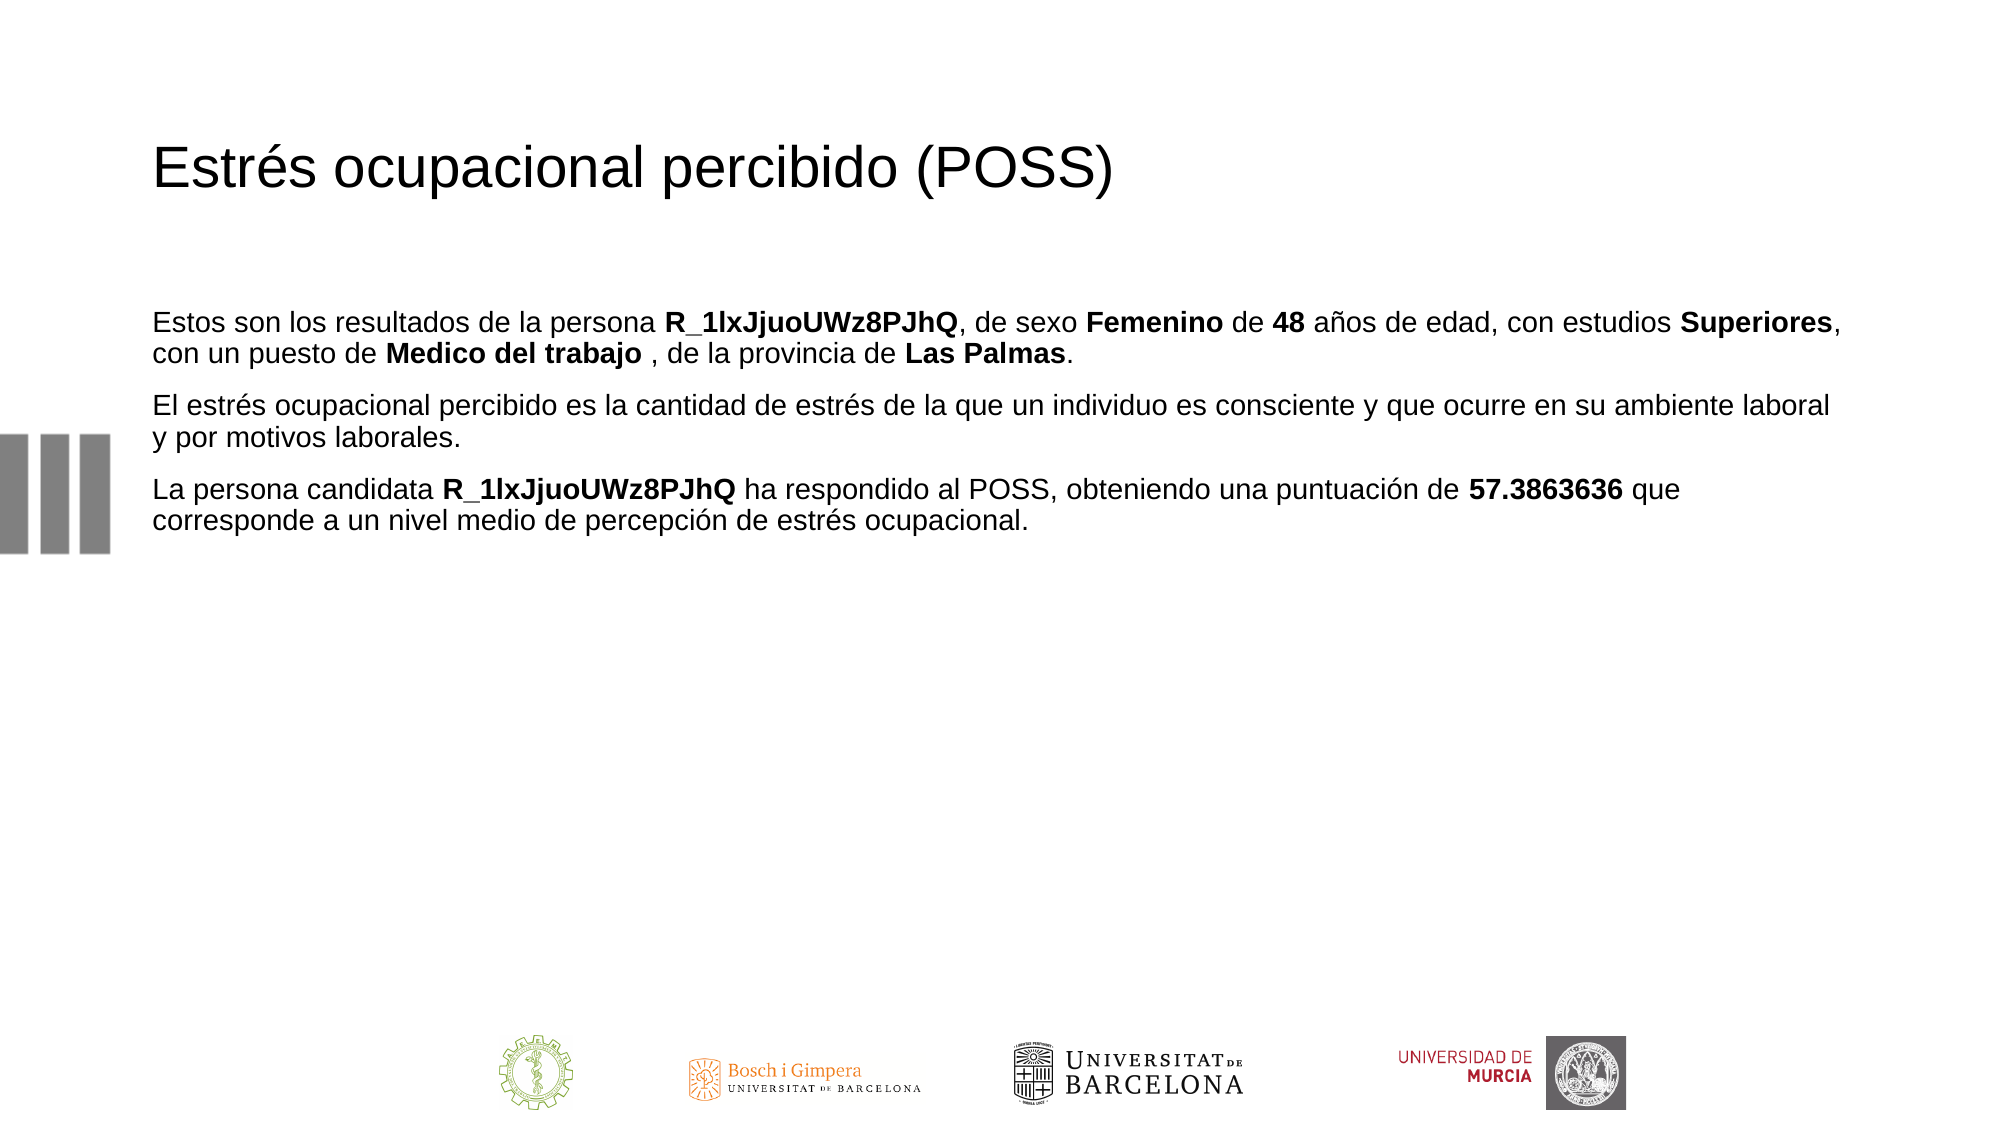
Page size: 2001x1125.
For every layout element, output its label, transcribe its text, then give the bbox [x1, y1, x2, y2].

list Estos son los resultados de la persona R_1lxJjuoUWz8PJhQ, de sexo Femenino de 48 años de edad, con estudios Superiores, con un puesto de Medico del trabajo , de la provincia de Las Palmas. El estrés ocupacional percibido es la cantidad de estrés de la que un individuo es consciente y que ocurre en su ambiente laboral y por motivos laborales. La persona candidata R_1lxJjuoUWz8PJhQ ha respondido al POSS, obteniendo una puntuación de 57.3863636 que corresponde a un nivel medio de percepción de estrés ocupacional. [137, 299, 1863, 1014]
title Estrés ocupacional percibido (POSS) [137, 59, 1863, 278]
picture [684, 1031, 926, 1125]
picture [499, 1035, 573, 1110]
picture [1014, 1042, 1243, 1105]
picture [1331, 1036, 1627, 1110]
picture [0, 420, 123, 563]
